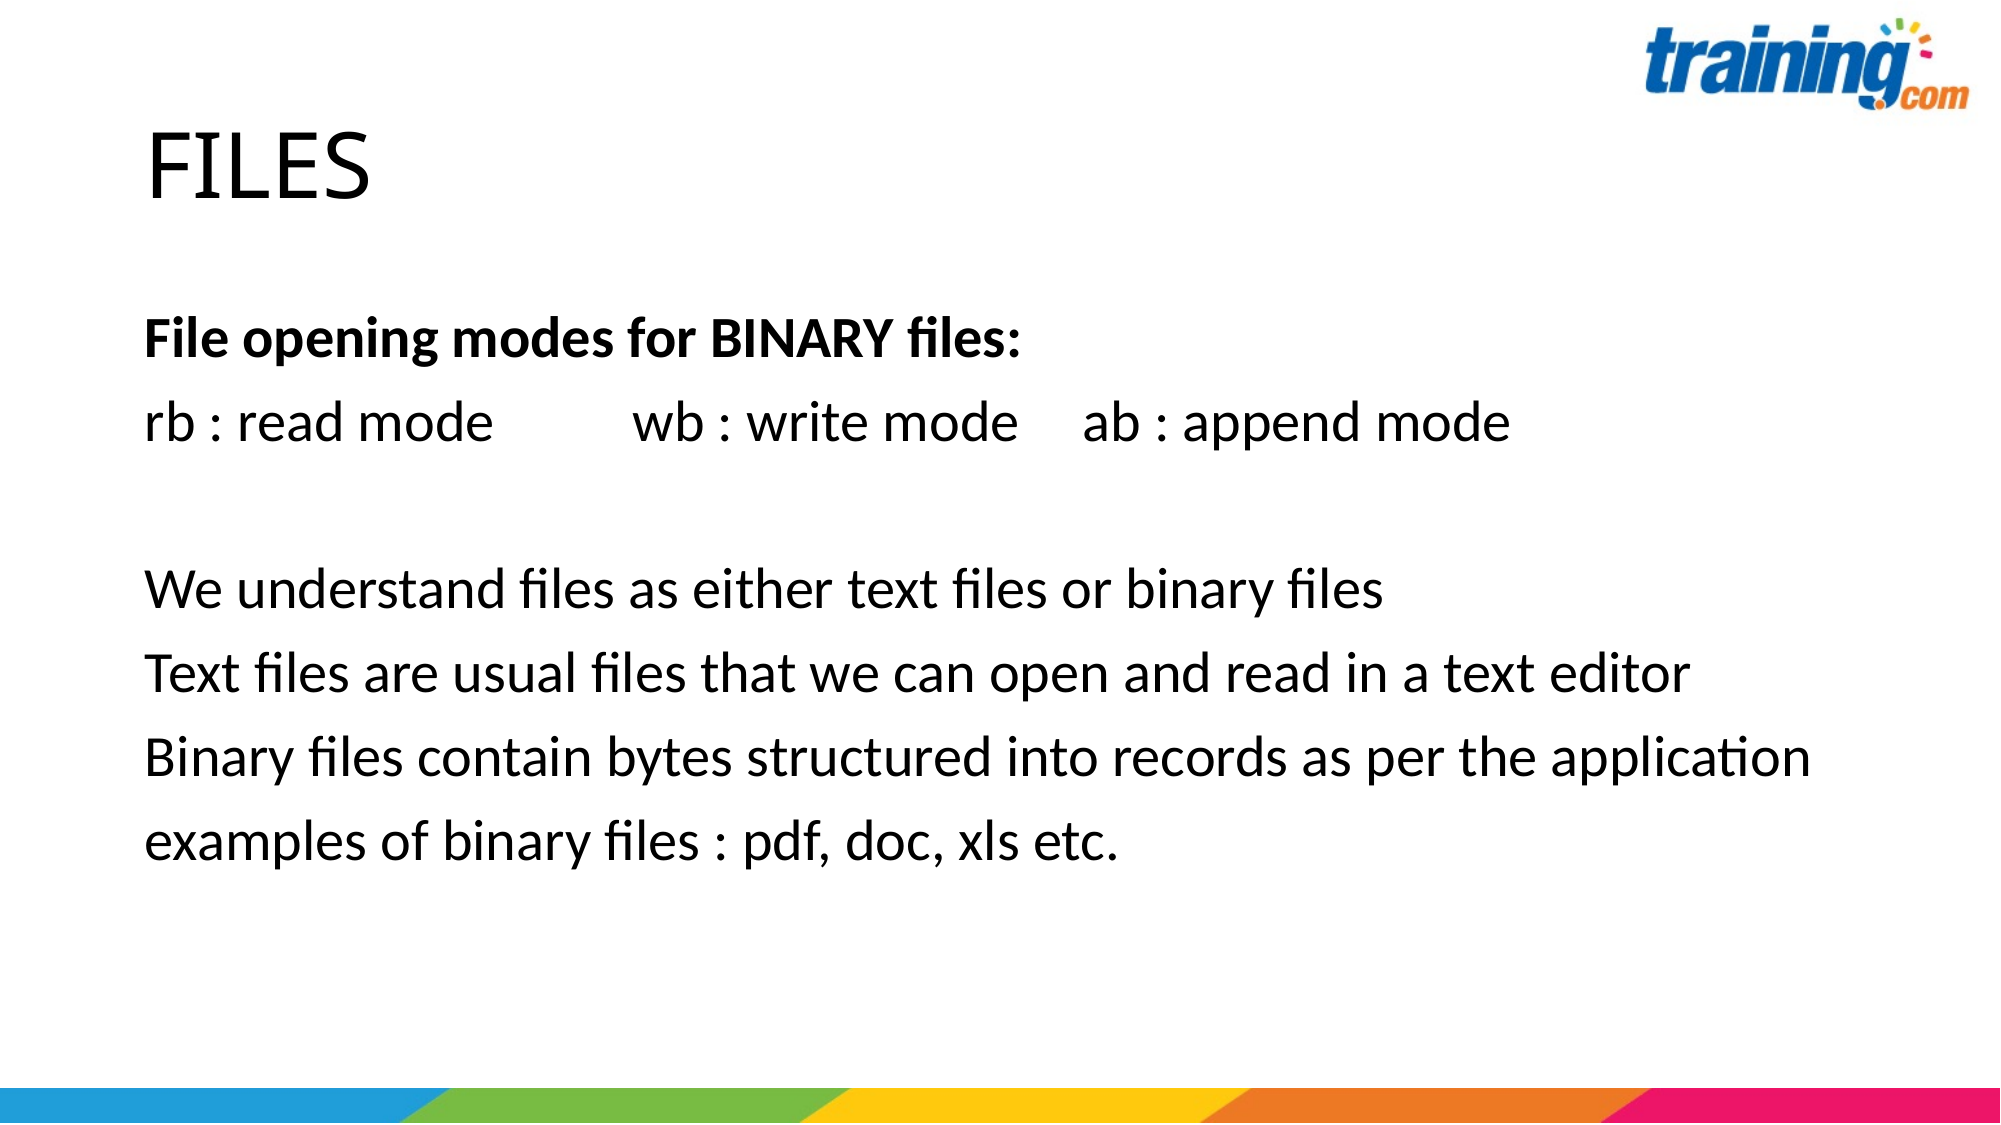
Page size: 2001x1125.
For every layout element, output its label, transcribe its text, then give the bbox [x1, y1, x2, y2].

title FILES [136, 59, 1863, 278]
picture [0, 1088, 2000, 1123]
list File opening modes for BINARY files: rb : read mode wb : write mode ab : append mode We understand files as either text files or binary files Text files are usual files that we can open and read in a text editor Binary files contain bytes structured into records as per the application examples of binary files : pdf, doc, xls etc. [136, 298, 1863, 1014]
picture [1629, 0, 1990, 134]
